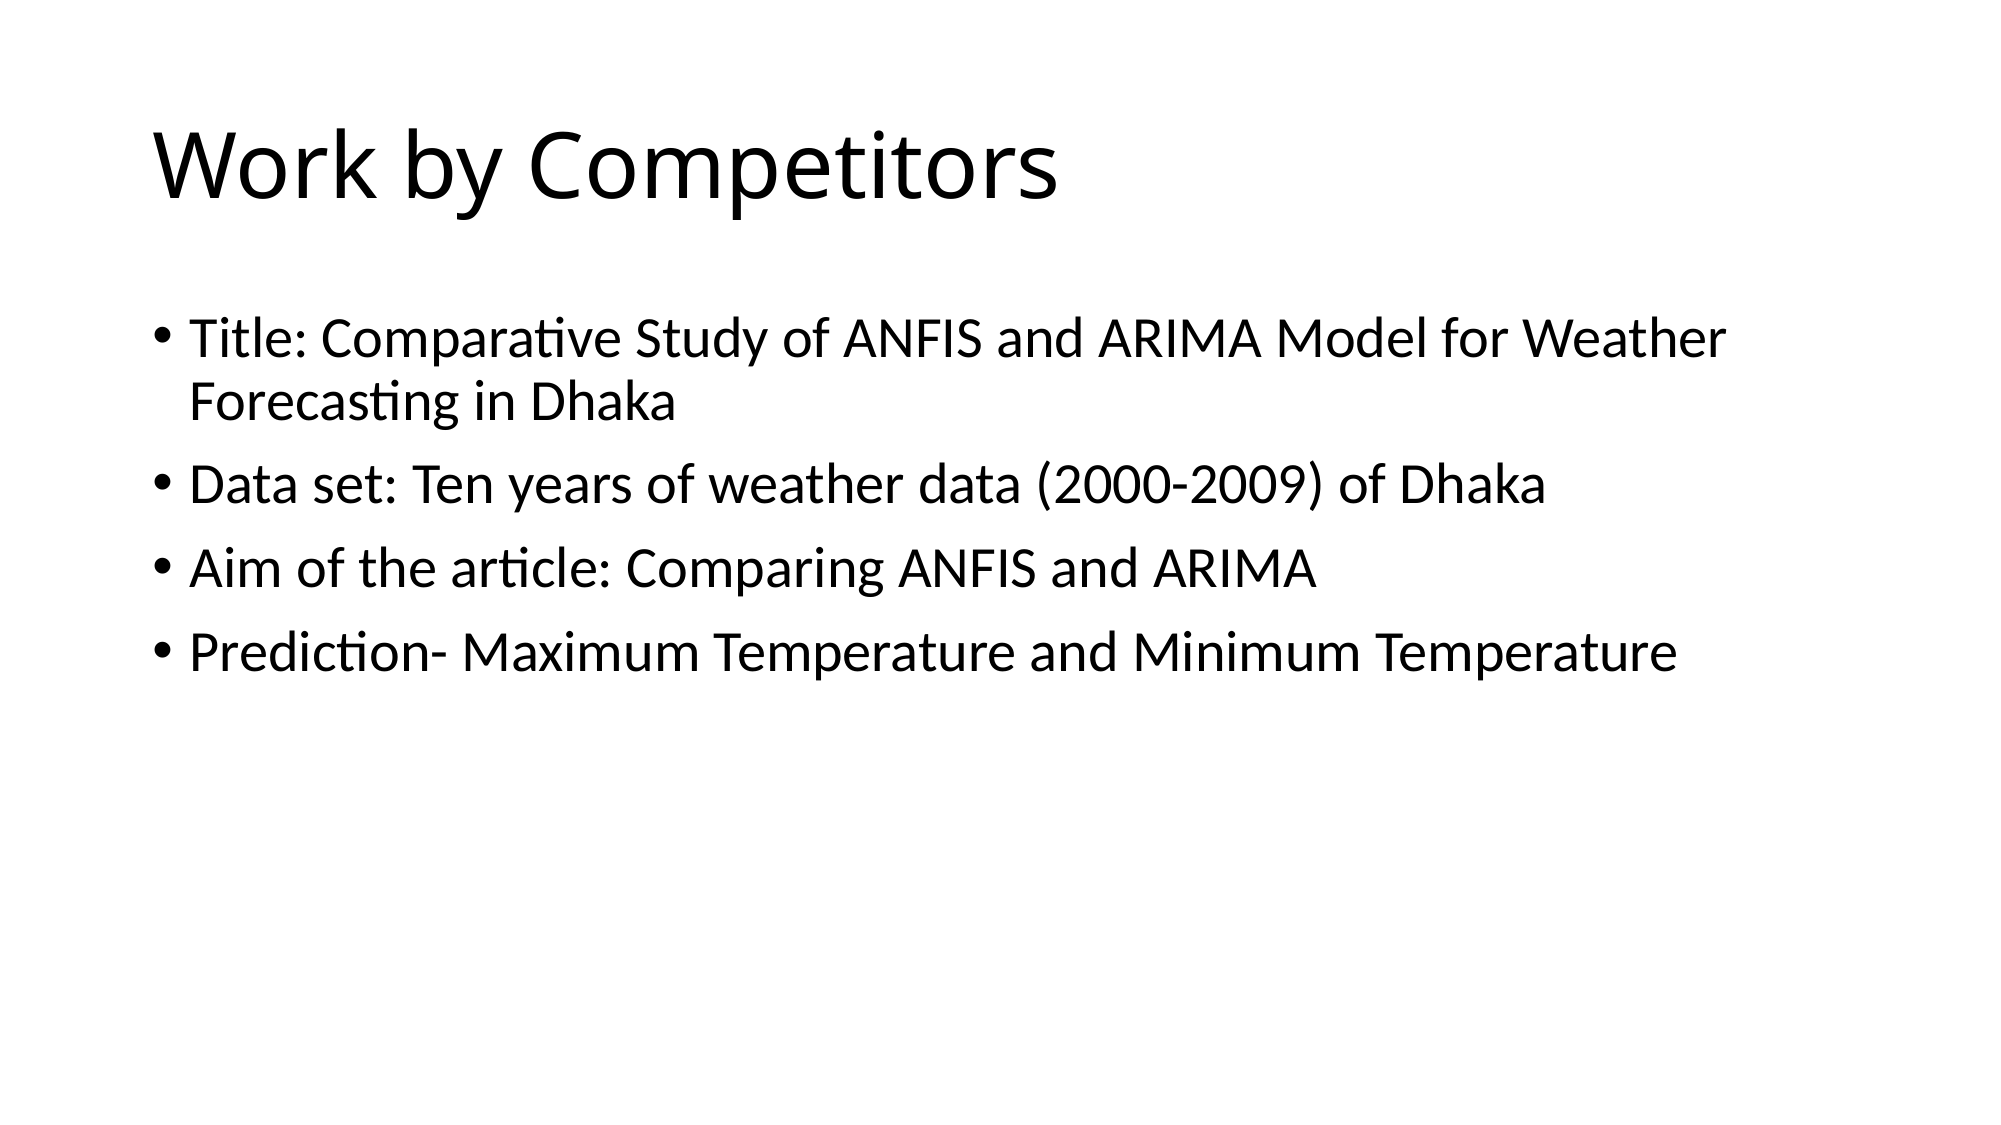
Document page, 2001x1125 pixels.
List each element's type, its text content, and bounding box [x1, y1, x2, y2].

list Title: Comparative Study of ANFIS and ARIMA Model for Weather Forecasting in Dhaka Data set: Ten years of weather data (2000-2009) of Dhaka Aim of the article: Comparing ANFIS and ARIMA Prediction- Maximum Temperature and Minimum Temperature [137, 299, 1863, 1014]
title Work by Competitors [137, 59, 1863, 278]
